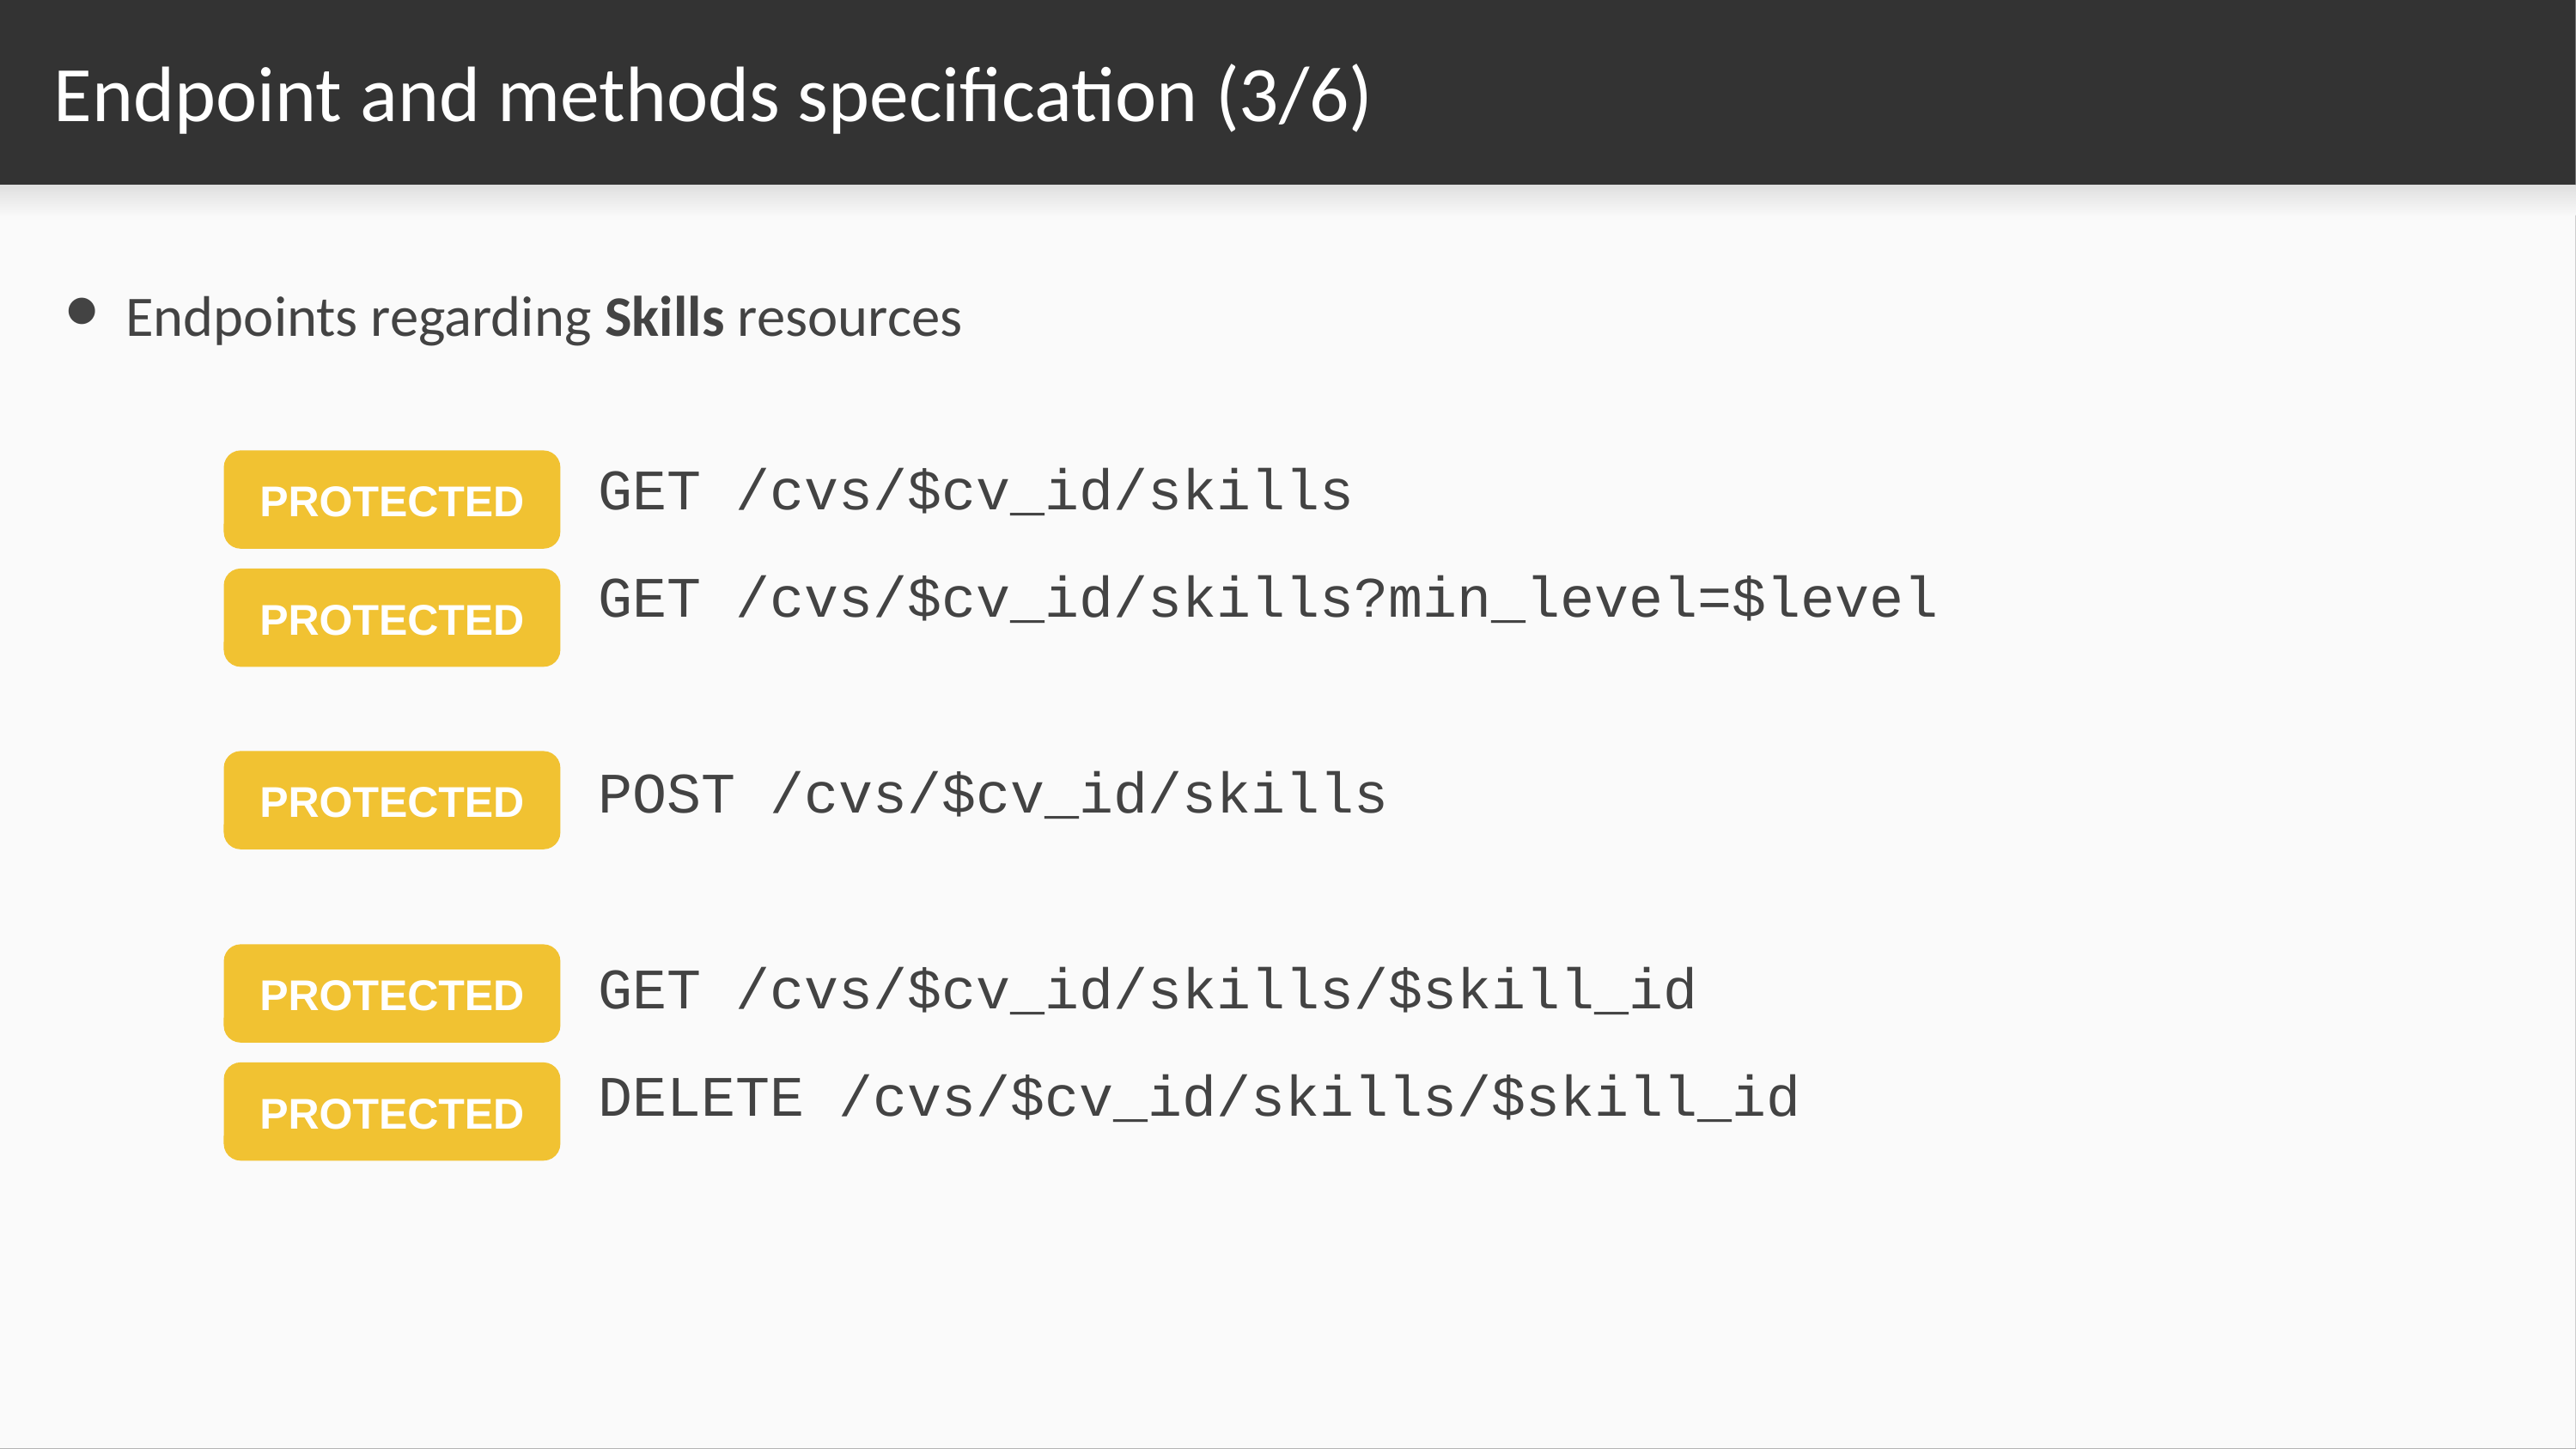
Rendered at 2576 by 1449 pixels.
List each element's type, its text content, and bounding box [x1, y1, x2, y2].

text_box Endpoints regarding Skills resources [48, 255, 2514, 409]
text_box PROTECTED [224, 1062, 560, 1160]
text_box GET /cvs/$cv_id/skills GET /cvs/$cv_id/skills?min_level=$level POST /cvs/$cv_id/skills GET /cvs/$cv_id/skills/$skill_id DELETE /cvs/$cv_id/skills/$skill_id [585, 429, 2035, 1234]
title Endpoint and methods specification (3/6) [27, 4, 2514, 175]
text_box PROTECTED [224, 569, 560, 667]
text_box PROTECTED [224, 451, 560, 549]
text_box PROTECTED [224, 945, 560, 1043]
text_box PROTECTED [224, 752, 560, 849]
